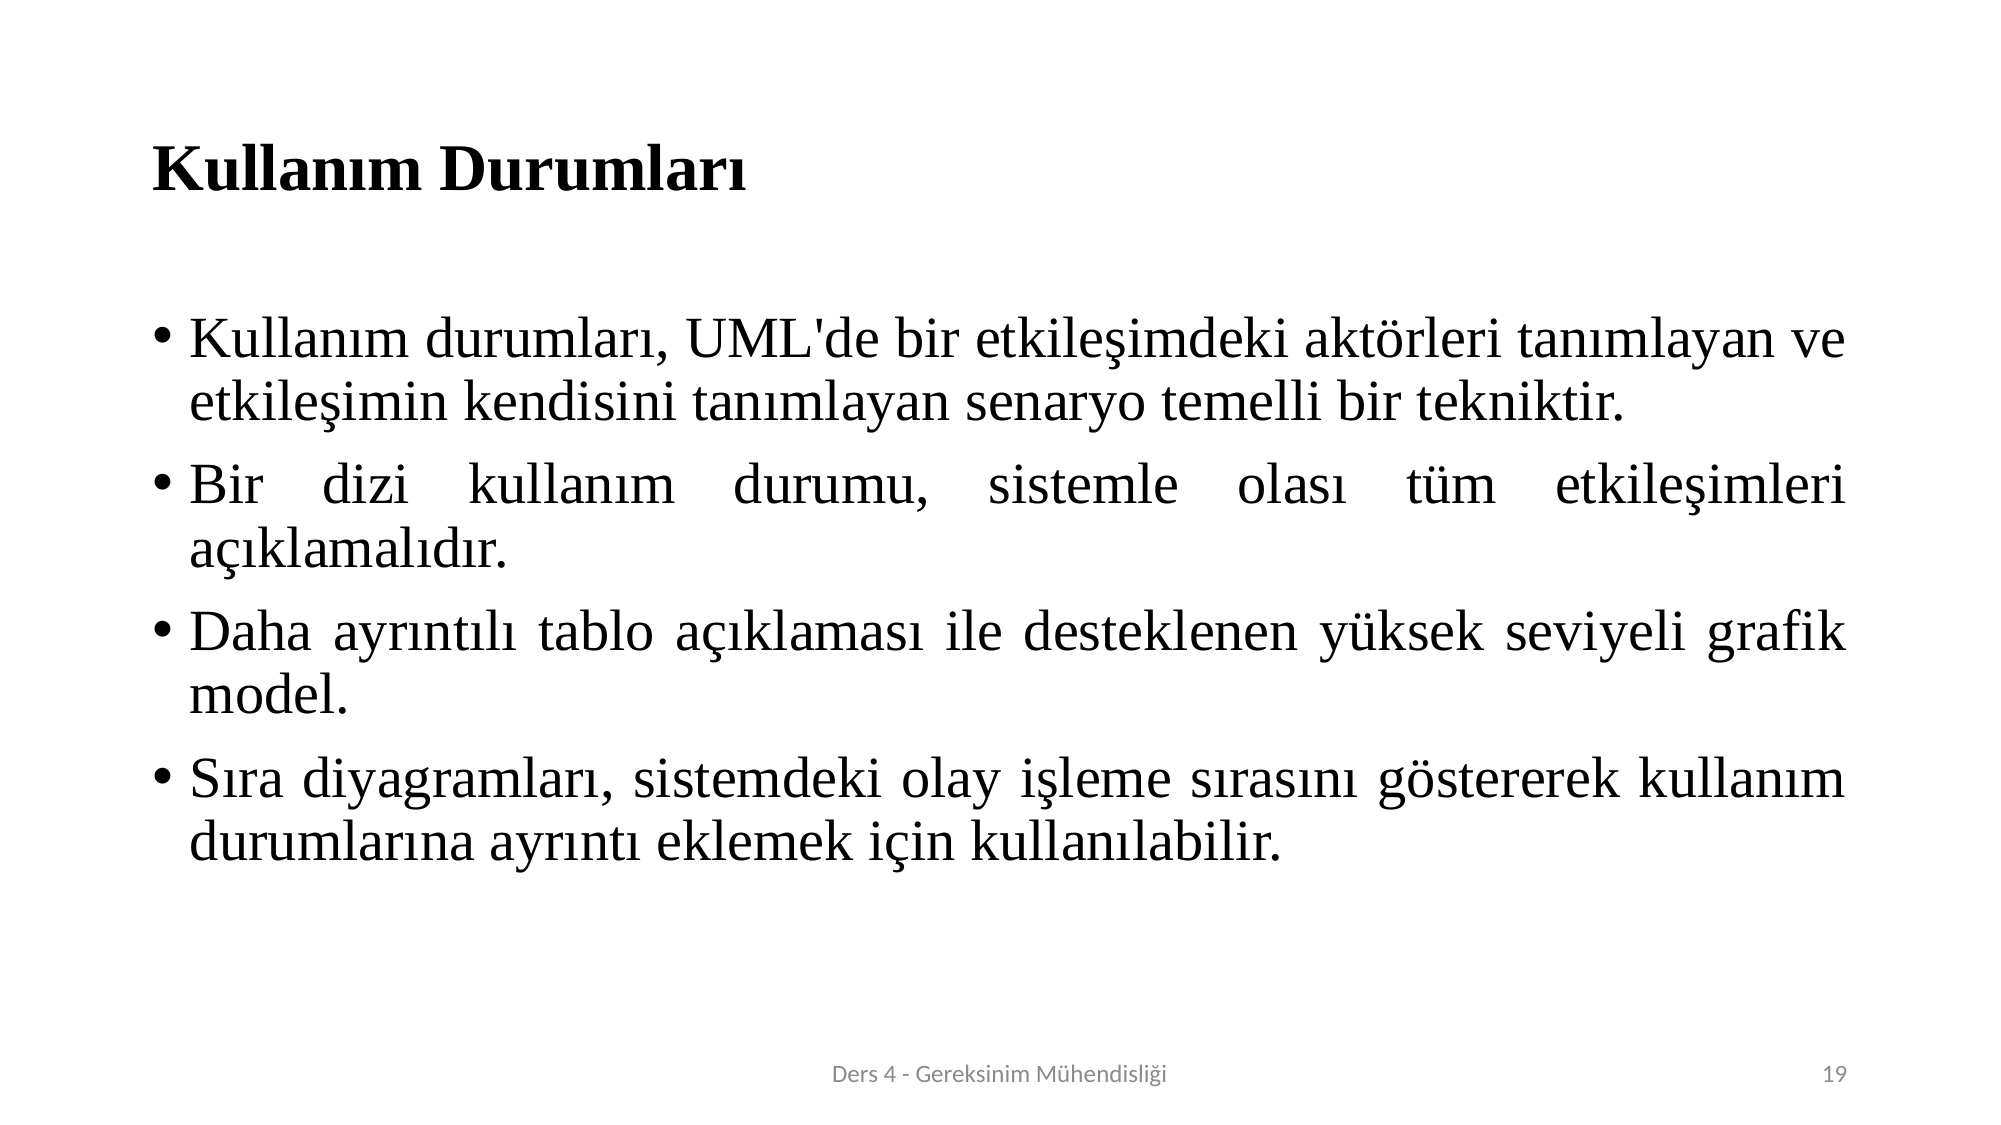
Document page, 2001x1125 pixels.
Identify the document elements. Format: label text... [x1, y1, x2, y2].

list Kullanım durumları, UML'de bir etkileşimdeki aktörleri tanımlayan ve etkileşimin kendisini tanımlayan senaryo temelli bir tekniktir. Bir dizi kullanım durumu, sistemle olası tüm etkileşimleri açıklamalıdır. Daha ayrıntılı tablo açıklaması ile desteklenen yüksek seviyeli grafik model. Sıra diyagramları, sistemdeki olay işleme sırasını göstererek kullanım durumlarına ayrıntı eklemek için kullanılabilir. [137, 299, 1863, 1014]
title Kullanım Durumları [137, 59, 1863, 278]
slide_number 19 [1412, 1042, 1863, 1103]
footer Ders 4 - Gereksinim Mühendisliği [662, 1042, 1338, 1103]
